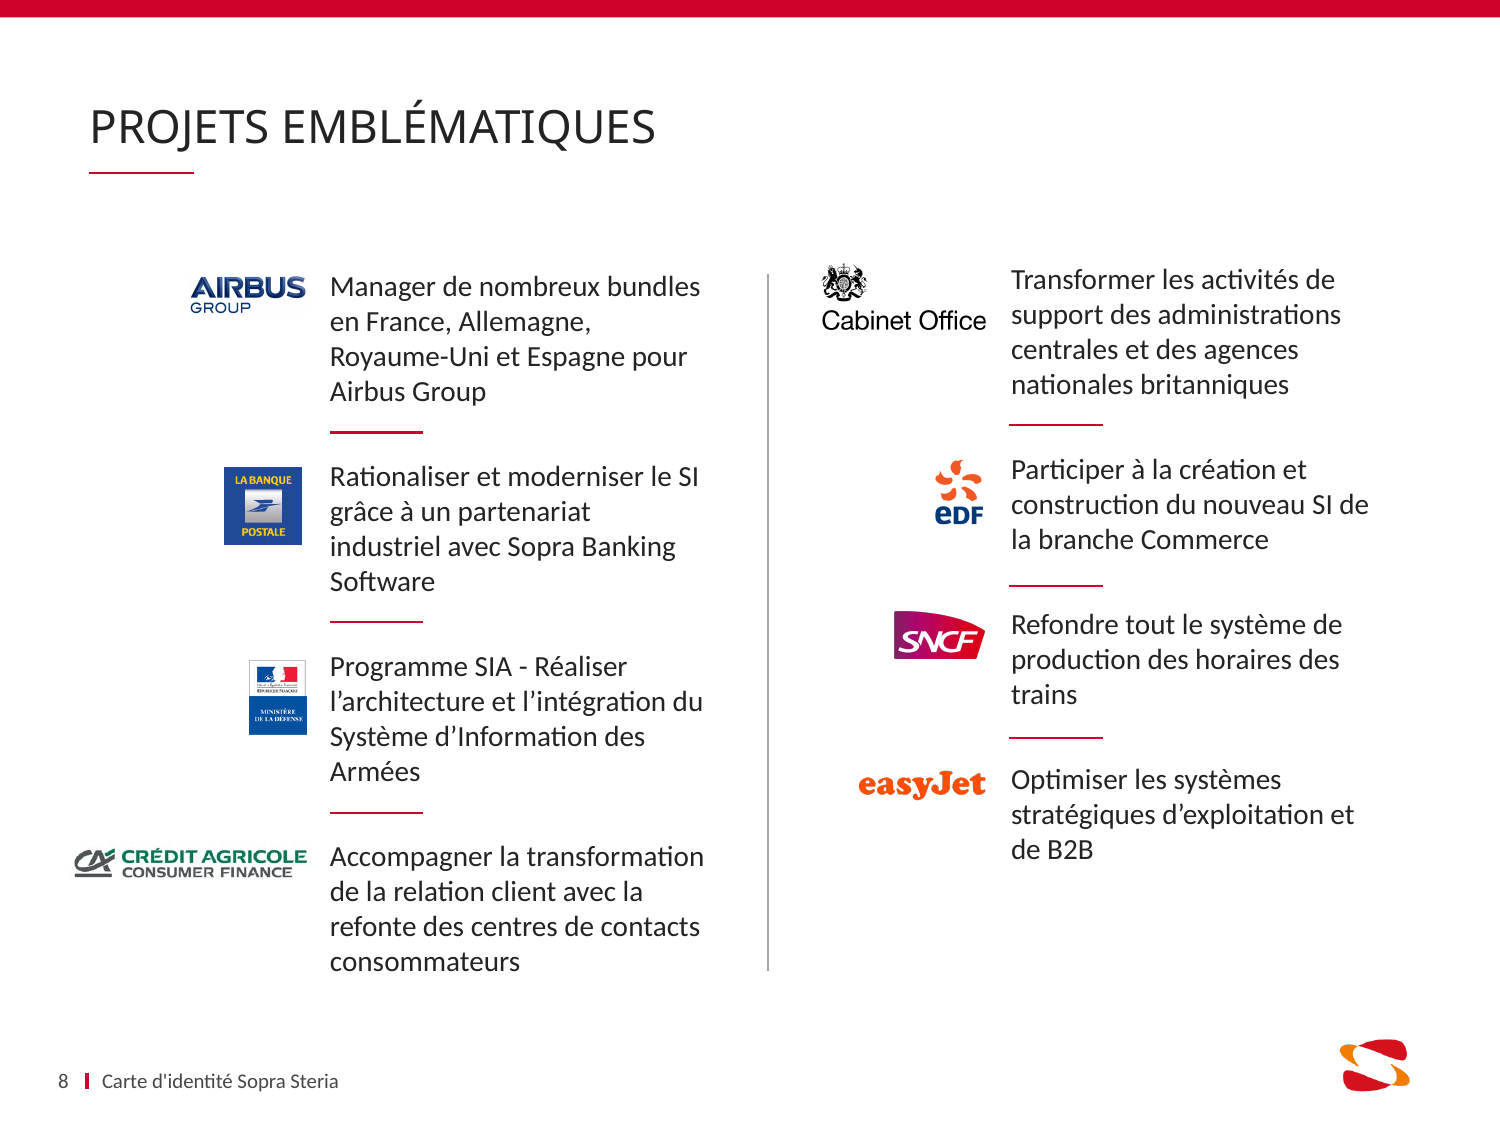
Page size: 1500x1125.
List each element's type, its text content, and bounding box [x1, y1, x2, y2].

picture [1328, 1031, 1421, 1099]
text_box Transformer les activités de support des administrations centrales et des agences nationales britanniques Participer à la création et construction du nouveau SI de la branche Commerce Refondre tout le système de production des horaires des trains Optimiser les systèmes stratégiques d’exploitation et de B2B [996, 252, 1404, 873]
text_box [248, 660, 307, 735]
picture [224, 467, 302, 546]
footer Carte d'identité Sopra Steria [87, 1066, 833, 1094]
picture [894, 610, 986, 659]
picture [188, 274, 306, 315]
title Projets emblématiques [89, 31, 1409, 161]
picture [920, 453, 998, 531]
picture [69, 841, 312, 885]
picture [819, 263, 986, 330]
slide_number 8 [20, 1066, 69, 1094]
picture [858, 770, 987, 801]
text_box Manager de nombreux bundles en France, Allemagne, Royaume-Uni et Espagne pour Airbus Group Rationaliser et moderniser le SI grâce à un partenariat industriel avec Sopra Banking Software Programme SIA - Réaliser l’architecture et l’intégration du Système d’Information des Armées Accompagner la transformation de la relation client avec la refonte des centres de contacts consommateurs [315, 260, 723, 985]
